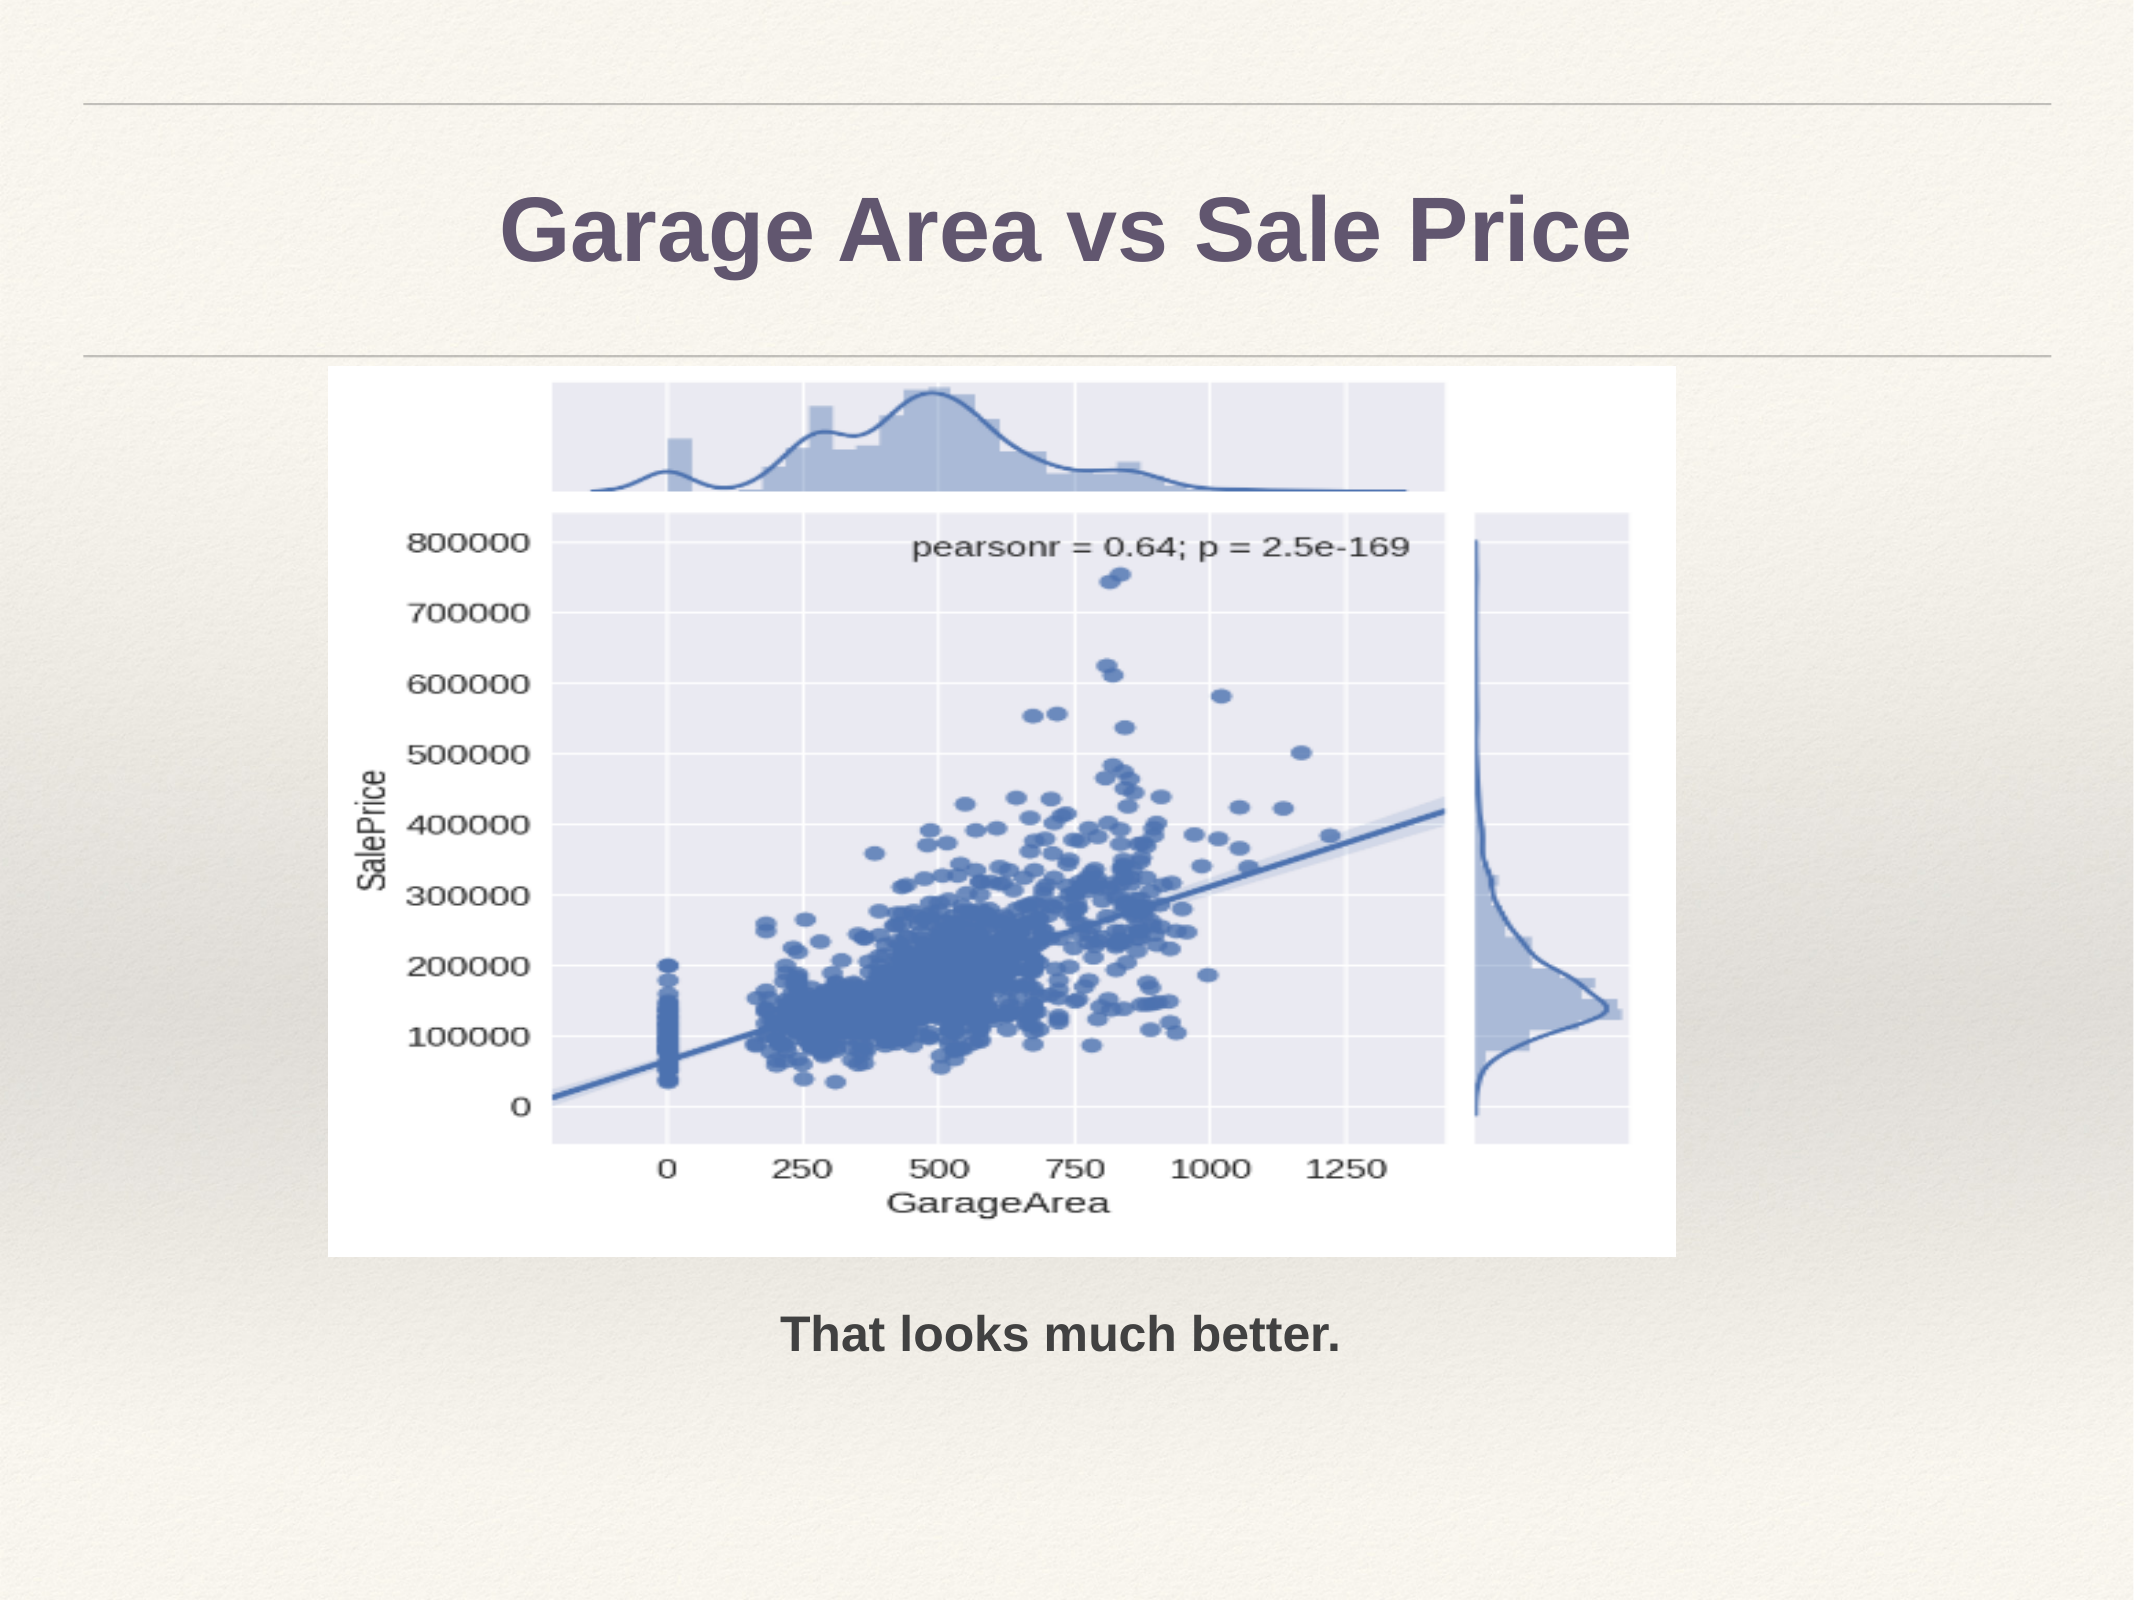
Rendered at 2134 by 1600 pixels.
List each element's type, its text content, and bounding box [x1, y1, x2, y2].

picture [0, 0, 2134, 1600]
text_box That looks much better. [129, 1292, 1993, 1370]
title Garage Area vs Sale Price [82, 130, 2051, 332]
